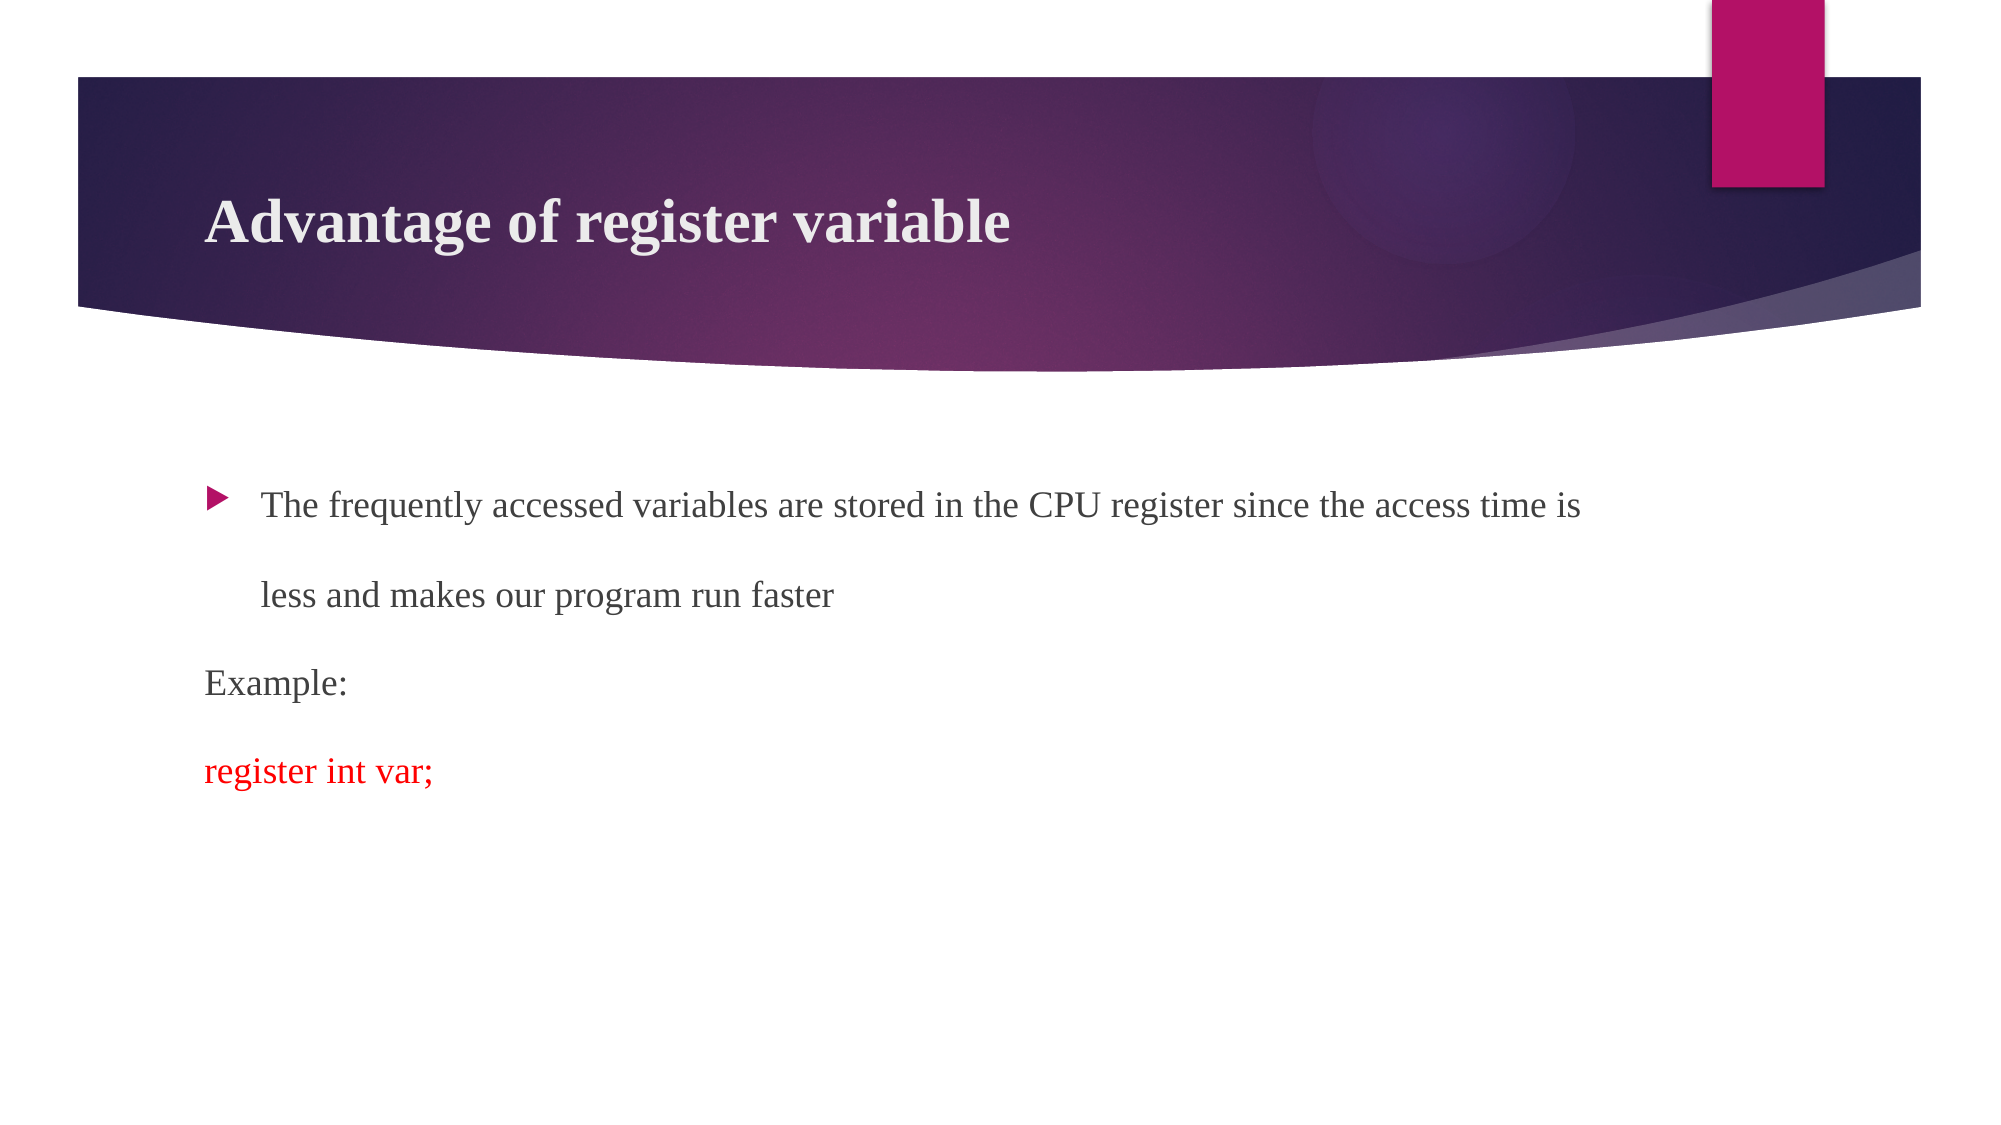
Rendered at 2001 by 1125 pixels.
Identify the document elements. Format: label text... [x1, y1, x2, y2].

list The frequently accessed variables are stored in the CPU register since the access time is less and makes our program run faster Example: register int var; [189, 427, 1638, 988]
title Advantage of register variable [189, 159, 1627, 276]
